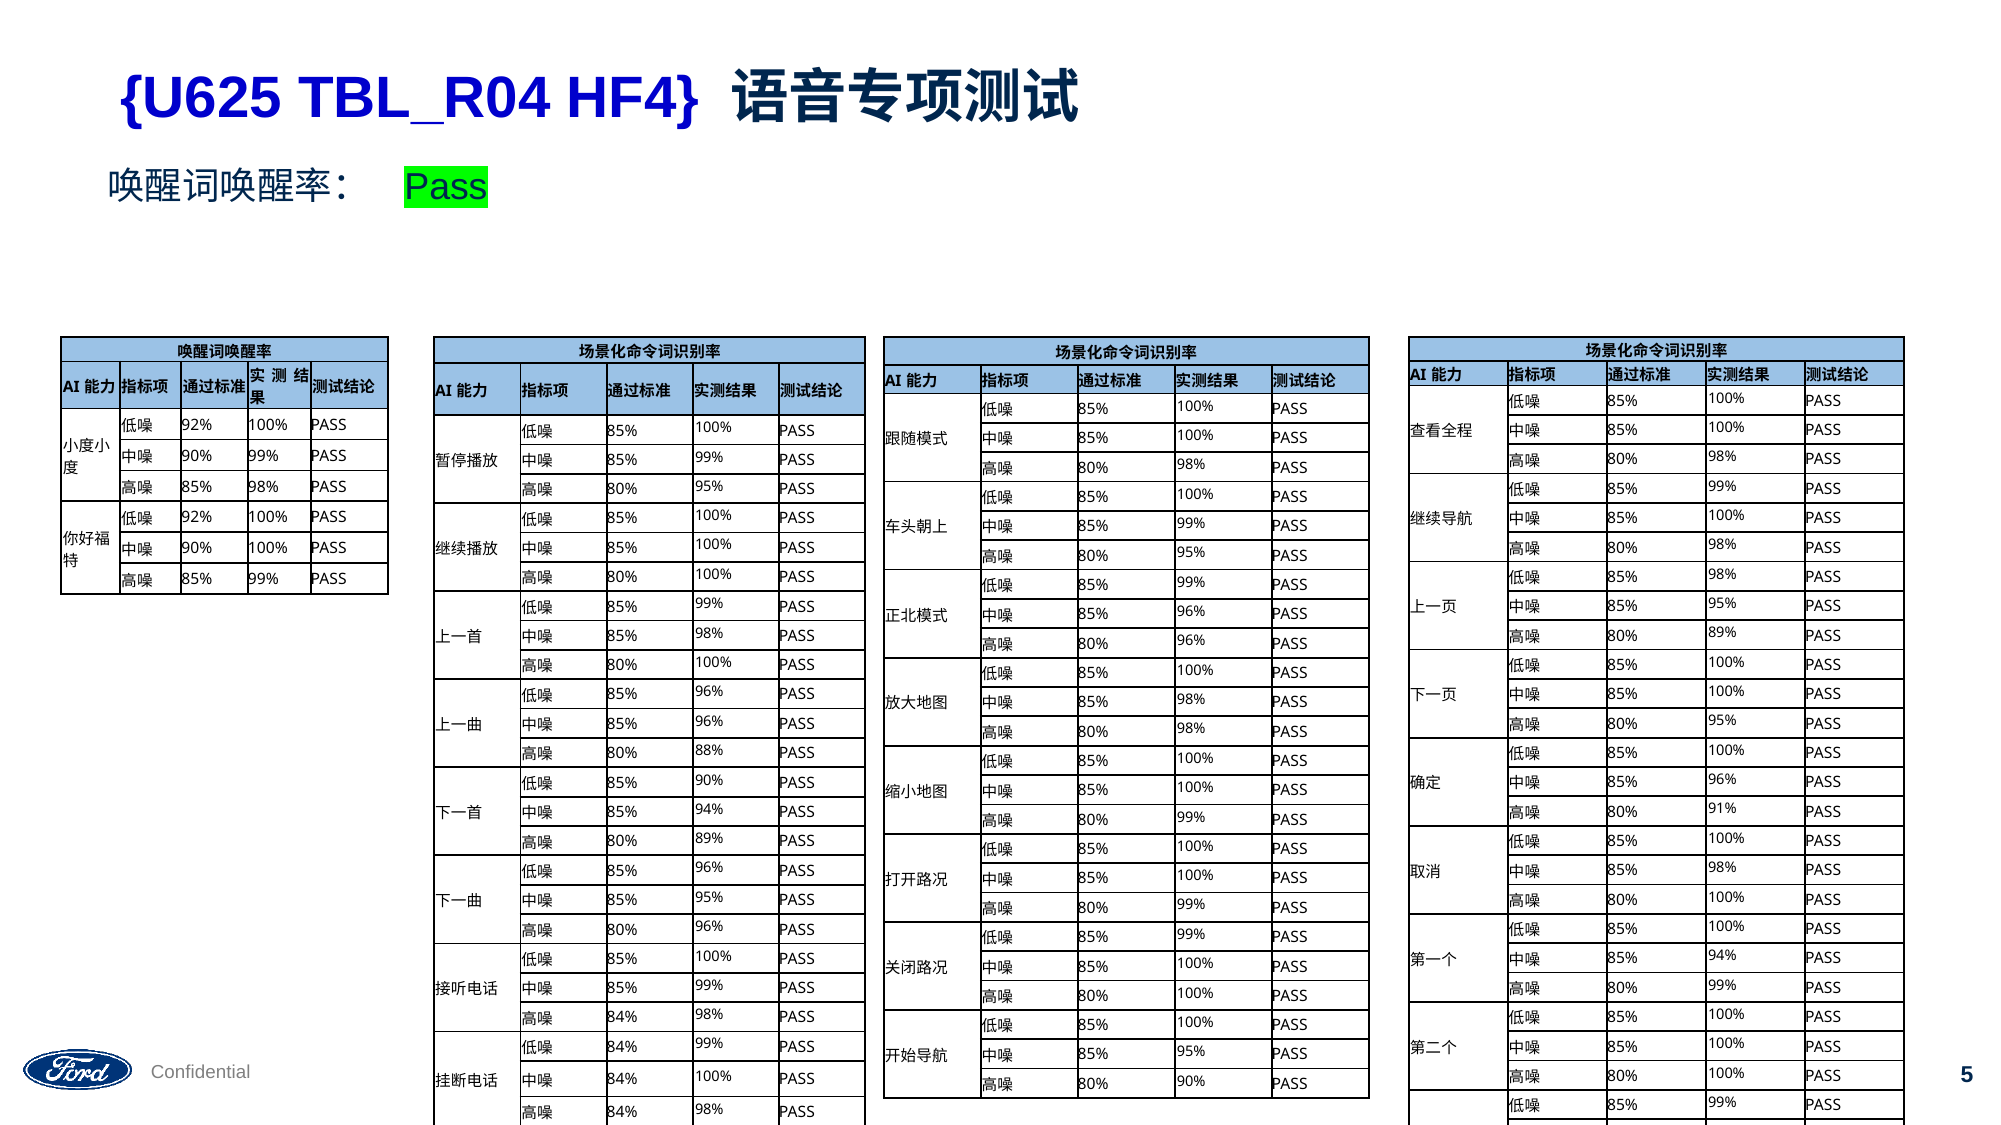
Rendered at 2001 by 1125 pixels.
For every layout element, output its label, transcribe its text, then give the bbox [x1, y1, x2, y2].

table_cell 低噪 [521, 1032, 606, 1060]
table_cell 查看全程 [1410, 386, 1507, 473]
table_cell 85% [1079, 952, 1174, 980]
table_cell 中噪 [521, 974, 606, 1001]
table_cell 80% [1608, 445, 1705, 473]
table_cell PASS [780, 533, 864, 561]
table_cell 92% [182, 409, 247, 439]
table_cell 高噪 [982, 805, 1077, 833]
table_cell PASS [780, 1032, 864, 1060]
table_cell 100% [1707, 1120, 1804, 1125]
table_cell PASS [780, 886, 864, 913]
table_cell 80% [1079, 629, 1174, 657]
table_cell PASS [1806, 885, 1903, 913]
table_cell 挂断电话 [435, 1032, 520, 1125]
table_cell 100% [1176, 747, 1271, 774]
table_cell 上一曲 [435, 680, 520, 766]
table_cell PASS [312, 440, 387, 470]
table_cell 通过标准 [1079, 366, 1174, 393]
table_cell 高噪 [982, 629, 1077, 657]
table_cell 低噪 [521, 504, 606, 532]
table_cell 指标项 [982, 366, 1077, 393]
table_cell 85% [1608, 827, 1705, 854]
table_cell 实测结果 [1176, 366, 1271, 393]
table_cell 100% [694, 504, 778, 532]
table_cell 85% [608, 768, 692, 796]
table_cell 高噪 [1509, 621, 1606, 649]
table_cell PASS [1273, 394, 1368, 422]
table_cell PASS [1273, 659, 1368, 686]
table_cell 指标项 [121, 362, 180, 408]
table_cell 89% [1707, 621, 1804, 649]
table_cell 85% [182, 471, 247, 500]
table_cell PASS [780, 563, 864, 590]
table_cell 85% [608, 621, 692, 649]
table_cell 低噪 [982, 835, 1077, 862]
table_cell 96% [1176, 600, 1271, 627]
table_cell 低噪 [521, 416, 606, 444]
table_cell PASS [1806, 474, 1903, 502]
table_cell 通过标准 [608, 364, 692, 414]
table_cell PASS [1273, 482, 1368, 510]
table_cell 100% [1707, 1003, 1804, 1030]
table_cell 高噪 [982, 893, 1077, 921]
table_cell PASS [1273, 952, 1368, 980]
table_cell 中噪 [1509, 592, 1606, 619]
table_cell 99% [1707, 474, 1804, 502]
table_cell 96% [694, 709, 778, 737]
table_cell PASS [780, 974, 864, 1001]
table_cell 开始导航 [885, 1011, 980, 1097]
table_cell 中噪 [982, 952, 1077, 980]
table_cell 高噪 [1509, 709, 1606, 737]
table_cell 100% [1176, 864, 1271, 892]
table_cell PASS [1806, 797, 1903, 825]
table_cell PASS [1806, 915, 1903, 942]
table_cell 80% [1608, 533, 1705, 561]
table_cell 100% [1176, 424, 1271, 451]
table_cell 接听电话 [435, 944, 520, 1031]
table_cell 中噪 [1509, 768, 1606, 795]
table_cell 80% [1608, 885, 1705, 913]
table_cell 取消 [1410, 827, 1507, 913]
picture [23, 1049, 132, 1090]
table_cell 96% [694, 915, 778, 943]
table_cell 98% [1707, 533, 1804, 561]
table_cell 99% [1707, 1091, 1804, 1118]
table_cell PASS [1806, 768, 1903, 795]
table_cell 高噪 [121, 471, 180, 500]
table_cell 85% [1608, 944, 1705, 972]
table_cell 96% [1707, 768, 1804, 795]
table_cell 85% [1608, 739, 1705, 766]
text_box 唤醒词唤醒率： Pass [92, 154, 741, 215]
table_cell 84% [608, 1003, 692, 1031]
table_cell 100% [249, 533, 310, 562]
table_cell PASS [1806, 592, 1903, 619]
table_cell 中噪 [121, 440, 180, 470]
table_cell 100% [249, 409, 310, 439]
table_cell 低噪 [121, 502, 180, 531]
table_cell 100% [1176, 835, 1271, 862]
table_cell 高噪 [1509, 533, 1606, 561]
table_cell 95% [1176, 1040, 1271, 1068]
table_cell 指标项 [521, 364, 606, 414]
table_cell 99% [694, 1032, 778, 1060]
table_cell 低噪 [1509, 474, 1606, 502]
table_cell 85% [1079, 394, 1174, 422]
table_cell 中噪 [521, 621, 606, 649]
table_cell PASS [312, 409, 387, 439]
table_cell 85% [1608, 1032, 1705, 1060]
table_cell AI能力 [885, 366, 980, 393]
table_cell 中噪 [121, 533, 180, 562]
table_cell PASS [1806, 1032, 1903, 1060]
table_cell 100% [694, 1062, 778, 1096]
table_cell PASS [1806, 856, 1903, 884]
table_cell PASS [1273, 688, 1368, 715]
table_cell 低噪 [982, 659, 1077, 686]
table_cell AI能力 [62, 362, 119, 408]
table_cell 85% [1608, 680, 1705, 707]
table_cell 中噪 [1509, 856, 1606, 884]
table_cell 高噪 [1509, 797, 1606, 825]
table_cell 84% [608, 1062, 692, 1096]
table_header 唤醒词唤醒率 [62, 338, 387, 361]
table_cell 高噪 [521, 915, 606, 943]
table_cell 84% [608, 1097, 692, 1125]
table_cell 100% [694, 651, 778, 678]
table_cell 98% [249, 471, 310, 500]
table_cell 98% [694, 1003, 778, 1031]
table_cell 99% [1176, 512, 1271, 539]
table_cell 100% [1707, 915, 1804, 942]
title {U625 TBL_R04 HF4} 语音专项测试 [104, 59, 1883, 155]
table_cell 中噪 [521, 1062, 606, 1096]
table_cell PASS [1273, 864, 1368, 892]
table_cell 100% [1707, 416, 1804, 443]
table_cell AI能力 [1410, 362, 1507, 385]
table_cell 80% [1608, 621, 1705, 649]
table_cell 80% [1079, 541, 1174, 569]
table_cell 低噪 [982, 1011, 1077, 1038]
table_cell 85% [608, 533, 692, 561]
table_cell PASS [1273, 981, 1368, 1009]
table_cell 100% [1707, 1032, 1804, 1060]
table_cell 高噪 [1509, 885, 1606, 913]
table_cell 85% [1079, 512, 1174, 539]
table_cell 高噪 [521, 475, 606, 502]
table_cell 低噪 [982, 482, 1077, 510]
table_cell 通过标准 [1608, 362, 1705, 385]
table_cell 85% [1079, 600, 1174, 627]
table_cell 放大地图 [885, 659, 980, 745]
table_cell 低噪 [1509, 1091, 1606, 1118]
table_cell 低噪 [1509, 827, 1606, 854]
table_cell 85% [1608, 592, 1705, 619]
table_cell 实测结果 [1707, 362, 1804, 385]
table_cell 96% [1176, 629, 1271, 657]
table_cell 中噪 [1509, 504, 1606, 531]
table_cell 85% [1608, 1003, 1705, 1030]
table_cell 100% [1707, 885, 1804, 913]
table_cell 90% [182, 440, 247, 470]
table_cell 80% [1079, 717, 1174, 745]
table_cell 89% [694, 827, 778, 854]
table_cell PASS [312, 564, 387, 593]
table_cell 下一页 [1410, 650, 1507, 737]
table_cell PASS [1273, 600, 1368, 627]
table_cell 100% [1176, 776, 1271, 804]
table_cell PASS [780, 798, 864, 825]
table_cell 低噪 [1509, 562, 1606, 590]
table_cell 中噪 [1509, 1120, 1606, 1125]
table_cell 85% [1079, 424, 1174, 451]
table_cell 100% [249, 502, 310, 531]
table_cell PASS [1806, 739, 1903, 766]
table_cell 94% [694, 798, 778, 825]
table_cell PASS [780, 592, 864, 620]
table_cell 100% [1707, 680, 1804, 707]
table_cell 100% [694, 416, 778, 444]
table_cell 98% [1176, 717, 1271, 745]
table_cell 上一页 [1410, 562, 1507, 649]
table_cell 小度小度 [62, 409, 119, 500]
table_cell PASS [780, 1003, 864, 1031]
table_cell PASS [312, 533, 387, 562]
table_cell PASS [1273, 835, 1368, 862]
table_cell 99% [694, 445, 778, 473]
table_cell 第一个 [1410, 915, 1507, 1001]
table_cell 继续播放 [435, 504, 520, 590]
table_cell PASS [1273, 717, 1368, 745]
table_cell 继续导航 [1410, 474, 1507, 561]
table_cell 高噪 [521, 563, 606, 590]
table_cell 实测结果 [694, 364, 778, 414]
table_cell 85% [608, 709, 692, 737]
table_cell 99% [1176, 805, 1271, 833]
table_cell 低噪 [521, 680, 606, 708]
table_cell PASS [1806, 973, 1903, 1001]
table_cell 80% [608, 739, 692, 766]
table_cell 100% [1707, 386, 1804, 414]
table_cell 99% [249, 440, 310, 470]
table_cell 95% [1176, 541, 1271, 569]
table_cell 通过标准 [182, 362, 247, 408]
table_cell 高噪 [521, 827, 606, 854]
table_cell 85% [1608, 1120, 1705, 1125]
table_cell 90% [182, 533, 247, 562]
table_cell 下一首 [435, 768, 520, 854]
table_cell 99% [1176, 570, 1271, 598]
table_cell 确定 [1410, 739, 1507, 825]
table_cell 高噪 [521, 739, 606, 766]
table_cell PASS [1806, 621, 1903, 649]
table_cell PASS [780, 915, 864, 943]
table_cell 中噪 [982, 688, 1077, 715]
table_cell PASS [1806, 1061, 1903, 1089]
table_cell 100% [1176, 952, 1271, 980]
table_cell 低噪 [121, 409, 180, 439]
table_cell PASS [780, 680, 864, 708]
table_cell 90% [1176, 1069, 1271, 1097]
table_cell 85% [1079, 864, 1174, 892]
table_cell PASS [1806, 504, 1903, 531]
table_cell PASS [1806, 827, 1903, 854]
table_cell 高噪 [982, 981, 1077, 1009]
table_cell 高噪 [982, 1069, 1077, 1097]
table_cell 98% [694, 621, 778, 649]
table_cell 上一首 [435, 592, 520, 678]
table_cell 85% [1608, 1091, 1705, 1118]
table_cell 85% [1079, 570, 1174, 598]
table_cell 测试结论 [312, 362, 387, 408]
table_cell 99% [1176, 893, 1271, 921]
table_cell 打开路况 [885, 835, 980, 921]
table_cell 高噪 [1509, 445, 1606, 473]
table_cell 88% [694, 739, 778, 766]
table_cell 中噪 [982, 600, 1077, 627]
table_cell 85% [608, 798, 692, 825]
table_cell 低噪 [521, 768, 606, 796]
table_cell PASS [1806, 1003, 1903, 1030]
table_header 场景化命令词识别率 [885, 338, 1368, 364]
table_cell 85% [608, 592, 692, 620]
table_cell 100% [1707, 739, 1804, 766]
table_cell 84% [608, 1032, 692, 1060]
table_cell PASS [1806, 445, 1903, 473]
table_cell PASS [1806, 1120, 1903, 1125]
table_cell PASS [780, 944, 864, 972]
table_cell 中噪 [521, 886, 606, 913]
table_cell 80% [608, 651, 692, 678]
table_cell 测试结论 [1273, 366, 1368, 393]
table_cell 80% [1608, 797, 1705, 825]
table_cell 80% [608, 915, 692, 943]
table_cell 高噪 [521, 1003, 606, 1031]
table_cell 高噪 [1509, 973, 1606, 1001]
table_cell 85% [182, 564, 247, 593]
table_cell 第三个 [1410, 1091, 1507, 1125]
table_cell 80% [1079, 893, 1174, 921]
table_cell 80% [608, 563, 692, 590]
table_cell PASS [1273, 570, 1368, 598]
table_cell 80% [1608, 1061, 1705, 1089]
table_cell 100% [1707, 827, 1804, 854]
table_cell 低噪 [1509, 386, 1606, 414]
table_cell 低噪 [982, 394, 1077, 422]
table_cell 98% [1707, 856, 1804, 884]
table_cell PASS [780, 1062, 864, 1096]
table_cell 95% [1707, 709, 1804, 737]
table_cell PASS [1806, 416, 1903, 443]
table_cell 下一曲 [435, 856, 520, 943]
table_cell 测试结论 [1806, 362, 1903, 385]
table_cell 100% [694, 563, 778, 590]
table_cell 85% [1608, 650, 1705, 678]
table_cell 80% [608, 475, 692, 502]
table_cell 95% [1707, 592, 1804, 619]
table_cell 85% [1079, 747, 1174, 774]
table_cell 低噪 [521, 944, 606, 972]
table_cell PASS [780, 827, 864, 854]
table_cell 85% [608, 856, 692, 884]
table_cell 车头朝上 [885, 482, 980, 569]
table_cell PASS [1806, 1091, 1903, 1118]
table_cell 高噪 [121, 564, 180, 593]
table_cell 85% [1608, 562, 1705, 590]
table_cell 100% [1707, 1061, 1804, 1089]
table_cell PASS [1806, 650, 1903, 678]
table_cell 低噪 [982, 570, 1077, 598]
table_cell 中噪 [521, 709, 606, 737]
table_cell PASS [1273, 424, 1368, 451]
table_cell PASS [1273, 776, 1368, 804]
table_cell 低噪 [1509, 650, 1606, 678]
table_cell 高噪 [982, 541, 1077, 569]
table_cell 100% [694, 944, 778, 972]
table_cell PASS [780, 768, 864, 796]
table_cell PASS [1806, 709, 1903, 737]
table_cell PASS [1273, 893, 1368, 921]
table_cell 85% [1608, 474, 1705, 502]
table_cell 中噪 [1509, 416, 1606, 443]
table_cell 95% [694, 886, 778, 913]
table_cell 第二个 [1410, 1003, 1507, 1089]
table_cell 85% [1079, 659, 1174, 686]
table_cell 100% [1176, 659, 1271, 686]
table_cell 中噪 [982, 864, 1077, 892]
table_cell PASS [1273, 923, 1368, 950]
table_cell PASS [1273, 512, 1368, 539]
table_cell 中噪 [982, 424, 1077, 451]
table_cell PASS [1273, 1069, 1368, 1097]
table_cell 98% [1176, 453, 1271, 481]
table_cell 80% [1079, 805, 1174, 833]
table_cell 中噪 [1509, 944, 1606, 972]
table_cell 100% [1176, 394, 1271, 422]
table_cell 85% [608, 680, 692, 708]
table_cell 85% [1079, 482, 1174, 510]
table_cell PASS [1273, 453, 1368, 481]
table_cell 85% [1608, 386, 1705, 414]
table_cell 缩小地图 [885, 747, 980, 833]
table_cell 98% [1176, 688, 1271, 715]
table_cell 80% [1608, 973, 1705, 1001]
table_cell 低噪 [1509, 915, 1606, 942]
table_cell 低噪 [521, 856, 606, 884]
table_cell 跟随模式 [885, 394, 980, 481]
table_cell PASS [1806, 680, 1903, 707]
table_cell PASS [780, 445, 864, 473]
table_cell 85% [1608, 504, 1705, 531]
table_cell PASS [780, 709, 864, 737]
table_cell 85% [1608, 768, 1705, 795]
table_cell 高噪 [982, 717, 1077, 745]
table_cell 85% [1079, 923, 1174, 950]
table_cell 85% [1079, 1011, 1174, 1038]
table_cell 85% [608, 504, 692, 532]
table_cell 低噪 [1509, 1003, 1606, 1030]
table_cell 低噪 [982, 747, 1077, 774]
table_cell 100% [1707, 504, 1804, 531]
table_cell 85% [1608, 915, 1705, 942]
table_cell 80% [1608, 709, 1705, 737]
table_cell PASS [780, 621, 864, 649]
table_cell 100% [694, 533, 778, 561]
table_cell 80% [608, 827, 692, 854]
table_cell 中噪 [521, 798, 606, 825]
table_cell 85% [608, 944, 692, 972]
table_cell 100% [1176, 1011, 1271, 1038]
table_cell PASS [780, 416, 864, 444]
table_cell 100% [1176, 981, 1271, 1009]
table_cell 指标项 [1509, 362, 1606, 385]
table_cell PASS [780, 651, 864, 678]
table_cell 85% [608, 974, 692, 1001]
table_cell PASS [780, 856, 864, 884]
table_cell 95% [694, 475, 778, 502]
table_cell PASS [1806, 562, 1903, 590]
table_cell 94% [1707, 944, 1804, 972]
table_cell 中噪 [521, 533, 606, 561]
table_cell PASS [1806, 944, 1903, 972]
table_cell 85% [1608, 856, 1705, 884]
table_cell 高噪 [1509, 1061, 1606, 1089]
table_cell 85% [608, 416, 692, 444]
table_cell 关闭路况 [885, 923, 980, 1009]
table_cell 中噪 [1509, 1032, 1606, 1060]
table_cell 85% [1079, 776, 1174, 804]
table_cell 99% [1176, 923, 1271, 950]
table_cell 99% [694, 974, 778, 1001]
table_cell PASS [1273, 541, 1368, 569]
table_cell 80% [1079, 981, 1174, 1009]
table_cell 高噪 [521, 651, 606, 678]
table_cell PASS [312, 502, 387, 531]
table_cell 85% [1079, 1040, 1174, 1068]
table_cell 85% [1079, 688, 1174, 715]
table_cell 中噪 [982, 776, 1077, 804]
table_cell 高噪 [982, 453, 1077, 481]
table_cell 100% [1707, 650, 1804, 678]
table_cell 实测结果 [249, 362, 310, 408]
table_cell 100% [1176, 482, 1271, 510]
table_cell 低噪 [1509, 739, 1606, 766]
table_cell 92% [182, 502, 247, 531]
table_cell 90% [694, 768, 778, 796]
table_cell 高噪 [521, 1097, 606, 1125]
table_cell 99% [249, 564, 310, 593]
table_header 场景化命令词识别率 [435, 338, 864, 362]
table_cell PASS [1806, 386, 1903, 414]
table_cell PASS [312, 471, 387, 500]
table_cell PASS [780, 1097, 864, 1125]
table_cell PASS [780, 504, 864, 532]
table_cell PASS [1273, 1011, 1368, 1038]
table_cell 98% [694, 1097, 778, 1125]
table_cell 低噪 [521, 592, 606, 620]
table_cell 正北模式 [885, 570, 980, 657]
table_cell 99% [1707, 973, 1804, 1001]
table_cell PASS [1806, 533, 1903, 561]
table_cell 80% [1079, 1069, 1174, 1097]
table_cell 98% [1707, 562, 1804, 590]
table_cell 85% [1079, 835, 1174, 862]
table_cell 低噪 [982, 923, 1077, 950]
table_cell 中噪 [982, 1040, 1077, 1068]
table_cell 80% [1079, 453, 1174, 481]
table_cell 中噪 [521, 445, 606, 473]
table_cell 85% [608, 445, 692, 473]
table_cell PASS [780, 739, 864, 766]
table_header 场景化命令词识别率 [1410, 338, 1903, 360]
table_cell 你好福特 [62, 502, 119, 593]
table_cell 96% [694, 856, 778, 884]
table_cell 中噪 [1509, 680, 1606, 707]
table_cell PASS [1273, 747, 1368, 774]
table_cell 99% [694, 592, 778, 620]
table_cell PASS [1273, 805, 1368, 833]
table_cell AI能力 [435, 364, 520, 414]
table_cell 暂停播放 [435, 416, 520, 502]
table_cell PASS [1273, 629, 1368, 657]
table_cell 测试结论 [780, 364, 864, 414]
table_cell 85% [608, 886, 692, 913]
table_cell PASS [780, 475, 864, 502]
table_cell 中噪 [982, 512, 1077, 539]
table_cell 98% [1707, 445, 1804, 473]
table_cell 91% [1707, 797, 1804, 825]
table_cell PASS [1273, 1040, 1368, 1068]
table_cell 85% [1608, 416, 1705, 443]
table_cell 96% [694, 680, 778, 708]
